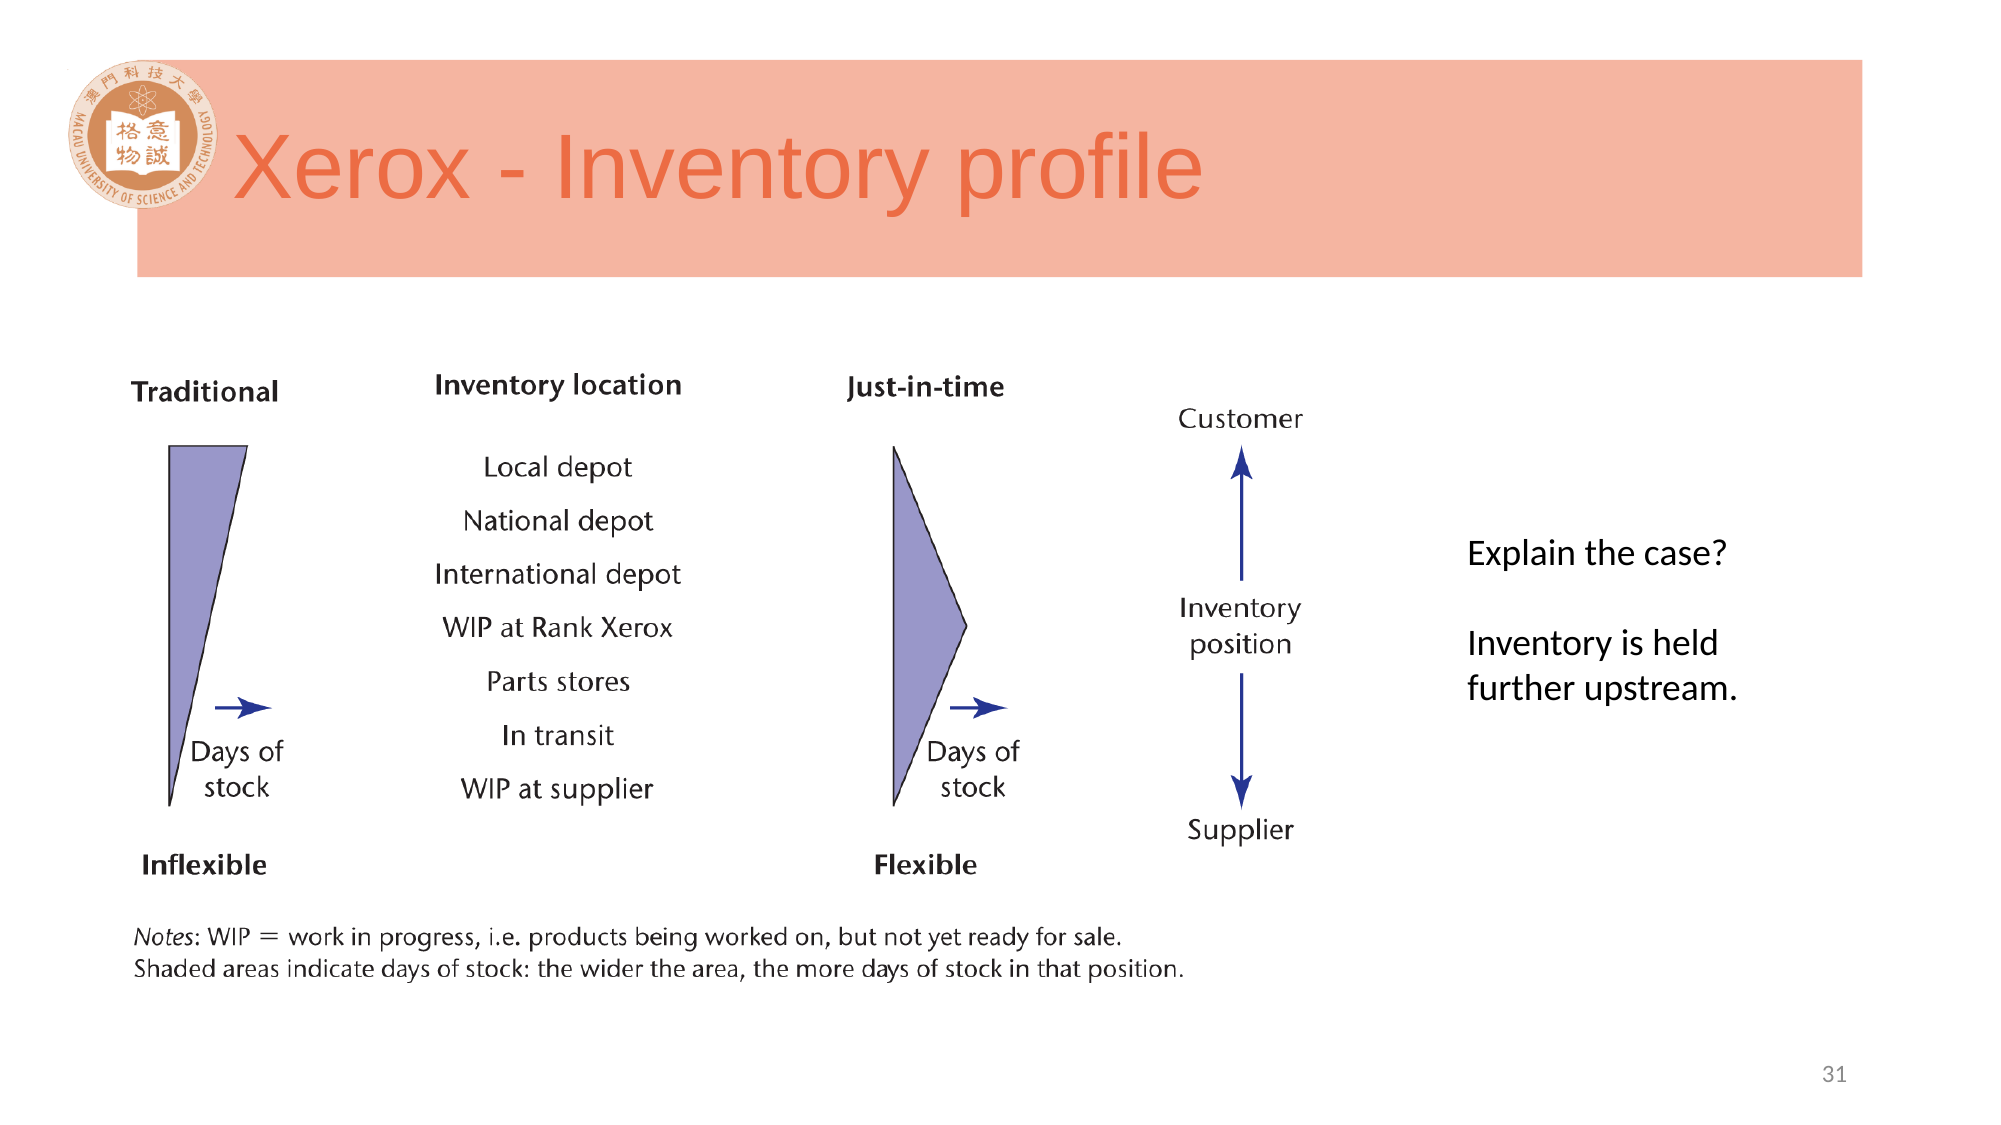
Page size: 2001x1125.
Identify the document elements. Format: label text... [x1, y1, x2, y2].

slide_number 31 [1412, 1042, 1863, 1103]
text_box Explain the case? Inventory is held further upstream. [1452, 520, 1762, 716]
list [131, 373, 1303, 984]
title Xerox - Inventory profile [217, 59, 1863, 278]
